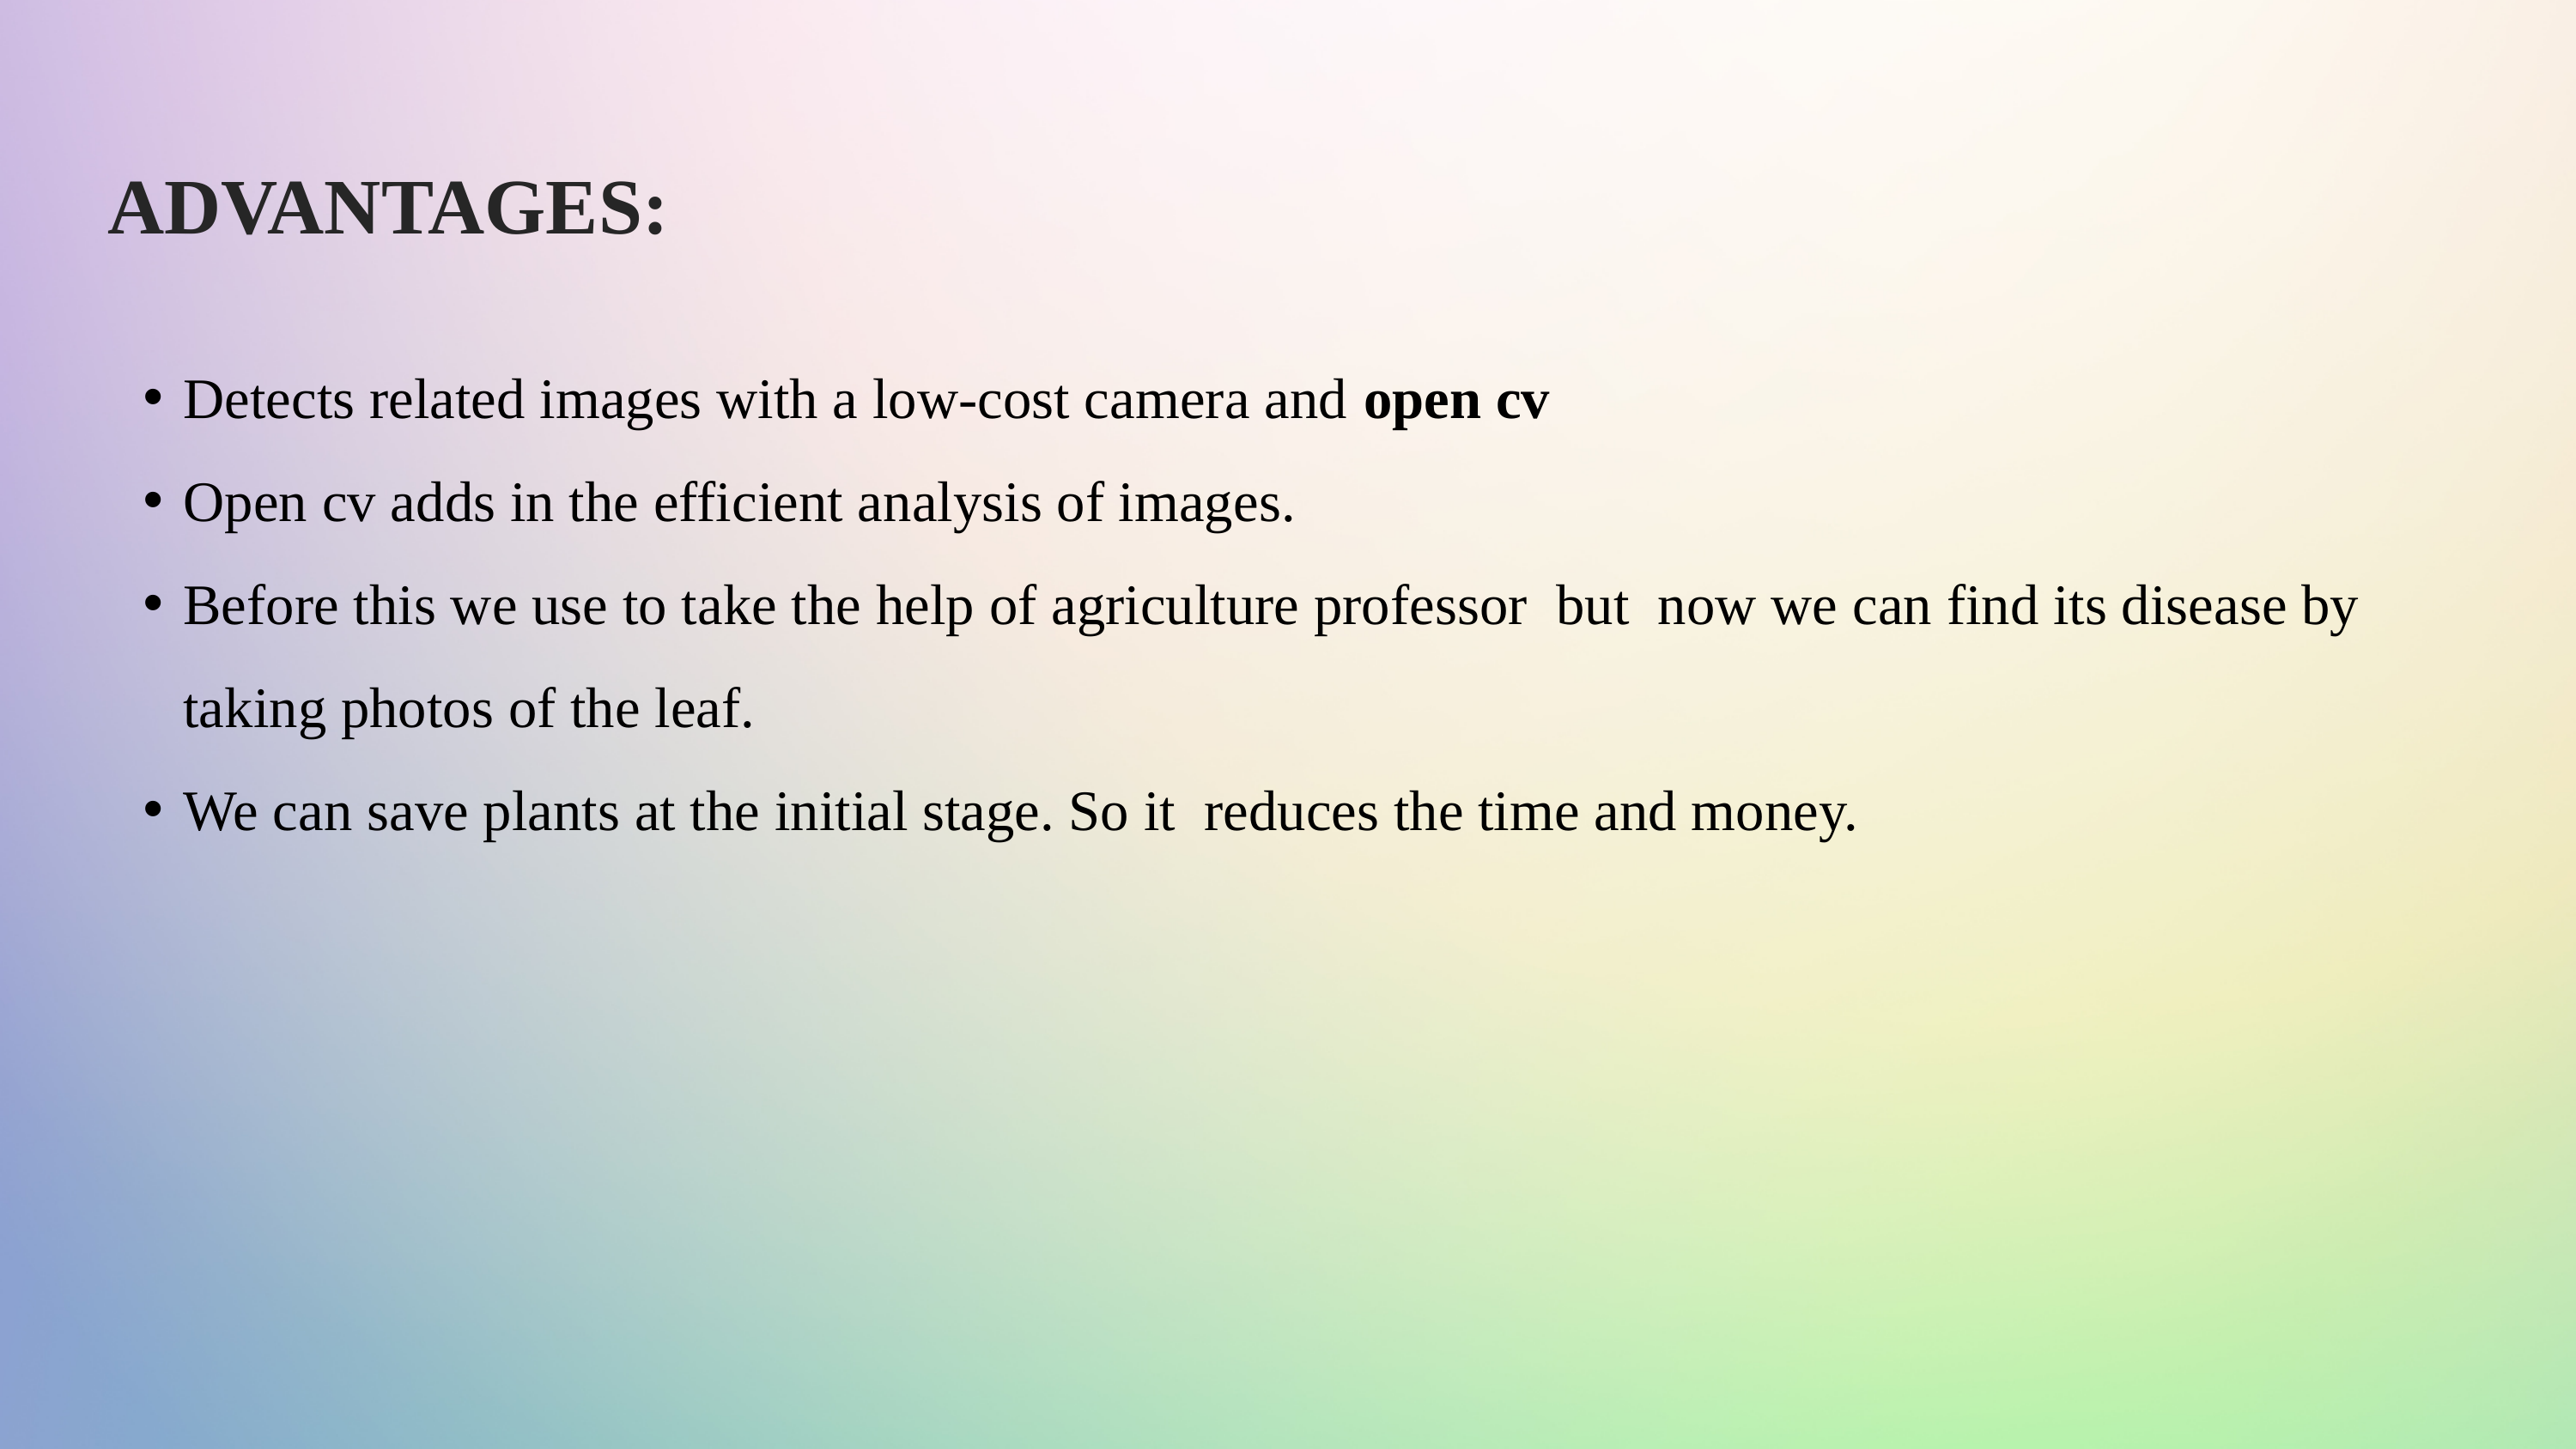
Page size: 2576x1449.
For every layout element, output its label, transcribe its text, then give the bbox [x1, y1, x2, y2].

picture [0, 0, 2576, 1449]
list Detects related images with a low-cost camera and open cv Open cv adds in the efficient analysis of images. Before this we use to take the help of agriculture professor but now we can find its disease by taking photos of the leaf. We can save plants at the initial stage. So it reduces the time and money. [143, 327, 2433, 917]
title ADVANTAGES: [107, 155, 1127, 252]
